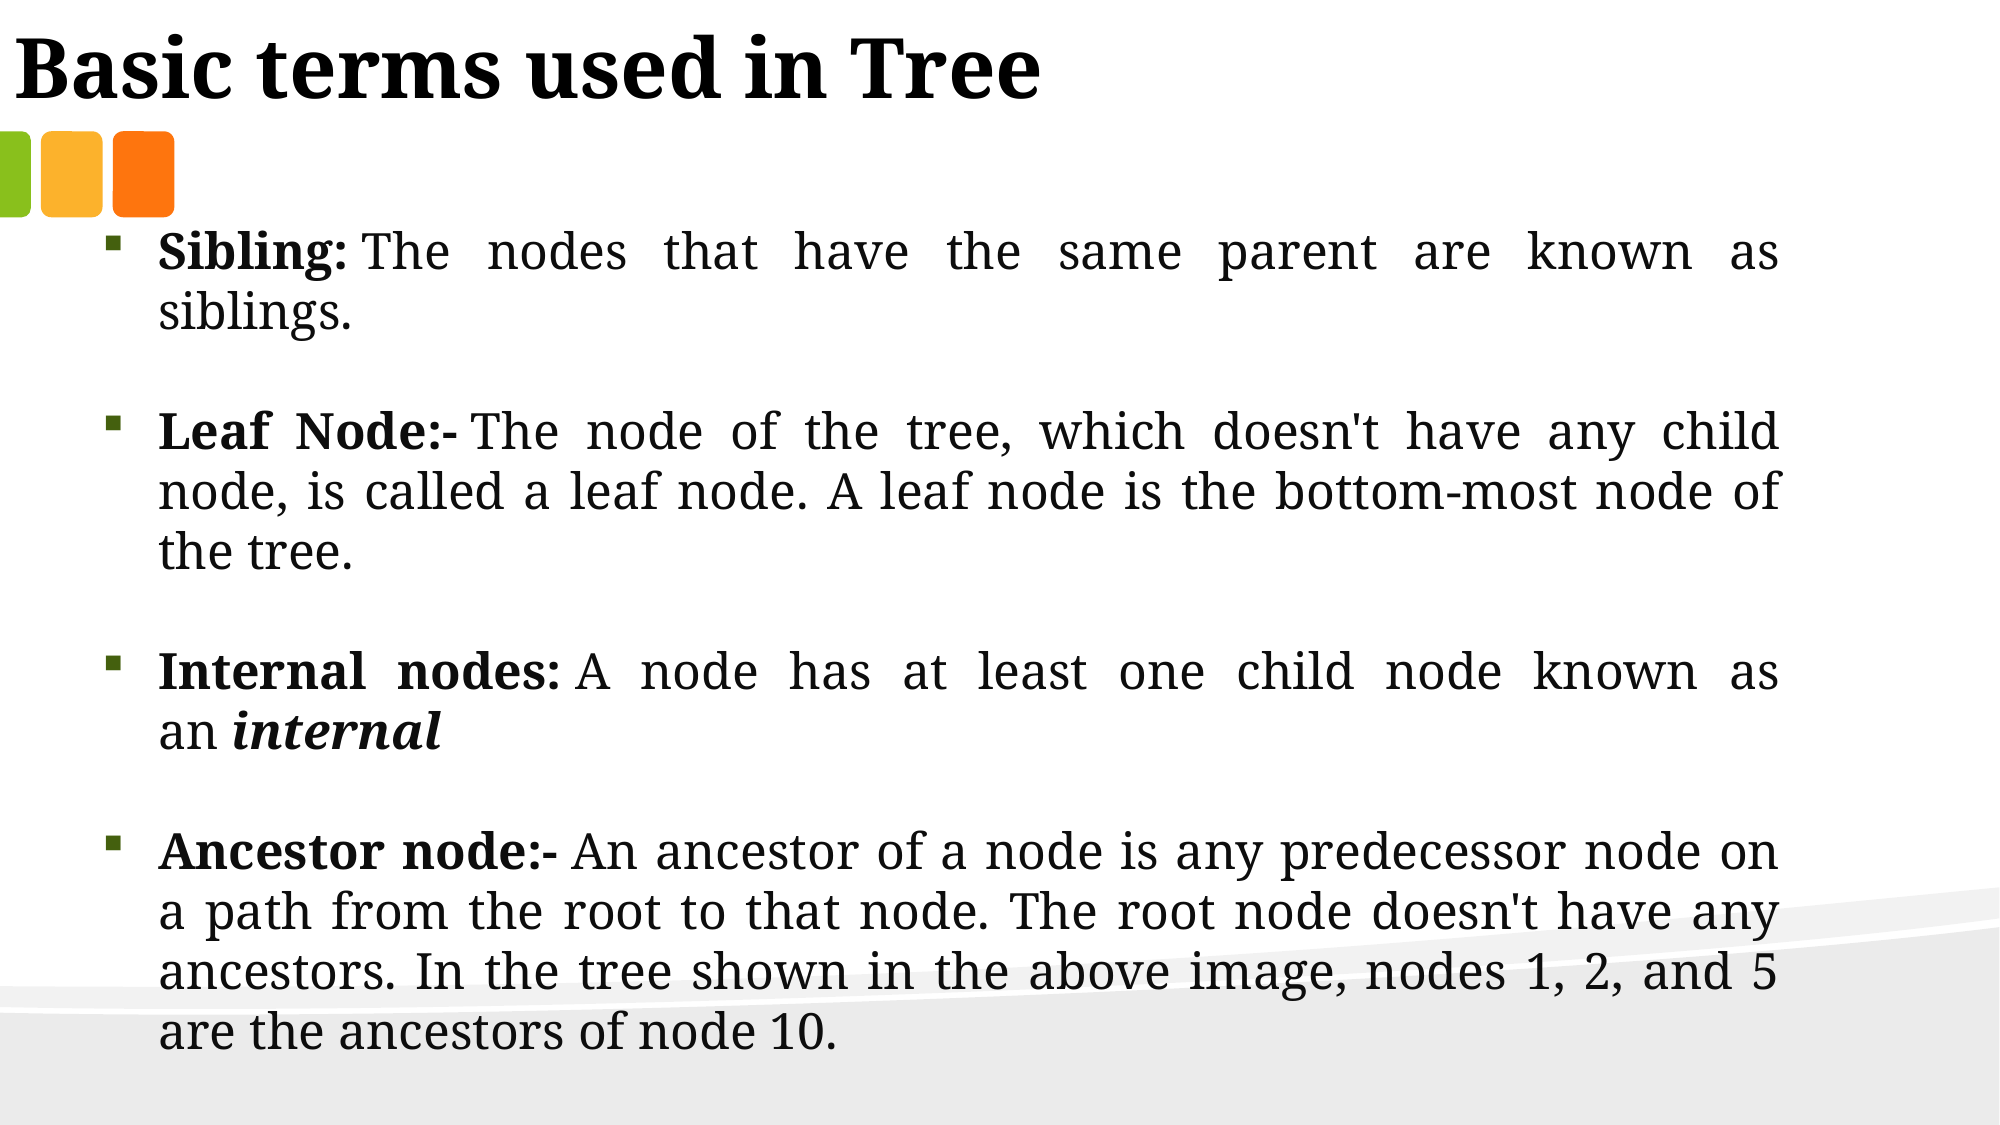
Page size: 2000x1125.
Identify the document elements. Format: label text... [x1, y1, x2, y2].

text_box Sibling: The nodes that have the same parent are known as siblings. Leaf Node:- The node of the tree, which doesn't have any child node, is called a leaf node. A leaf node is the bottom-most node of the tree. Internal nodes: A node has at least one child node known as an internal Ancestor node:- An ancestor of a node is any predecessor node on a path from the root to that node. The root node doesn't have any ancestors. In the tree shown in the above image, nodes 1, 2, and 5 are the ancestors of node 10. Descendant: The immediate successor of the given node is known as a descendant of a node. In the above figure, 10 is the descendant of node 5. [87, 212, 1796, 1125]
text_box Basic terms used in Tree [0, 0, 1551, 125]
